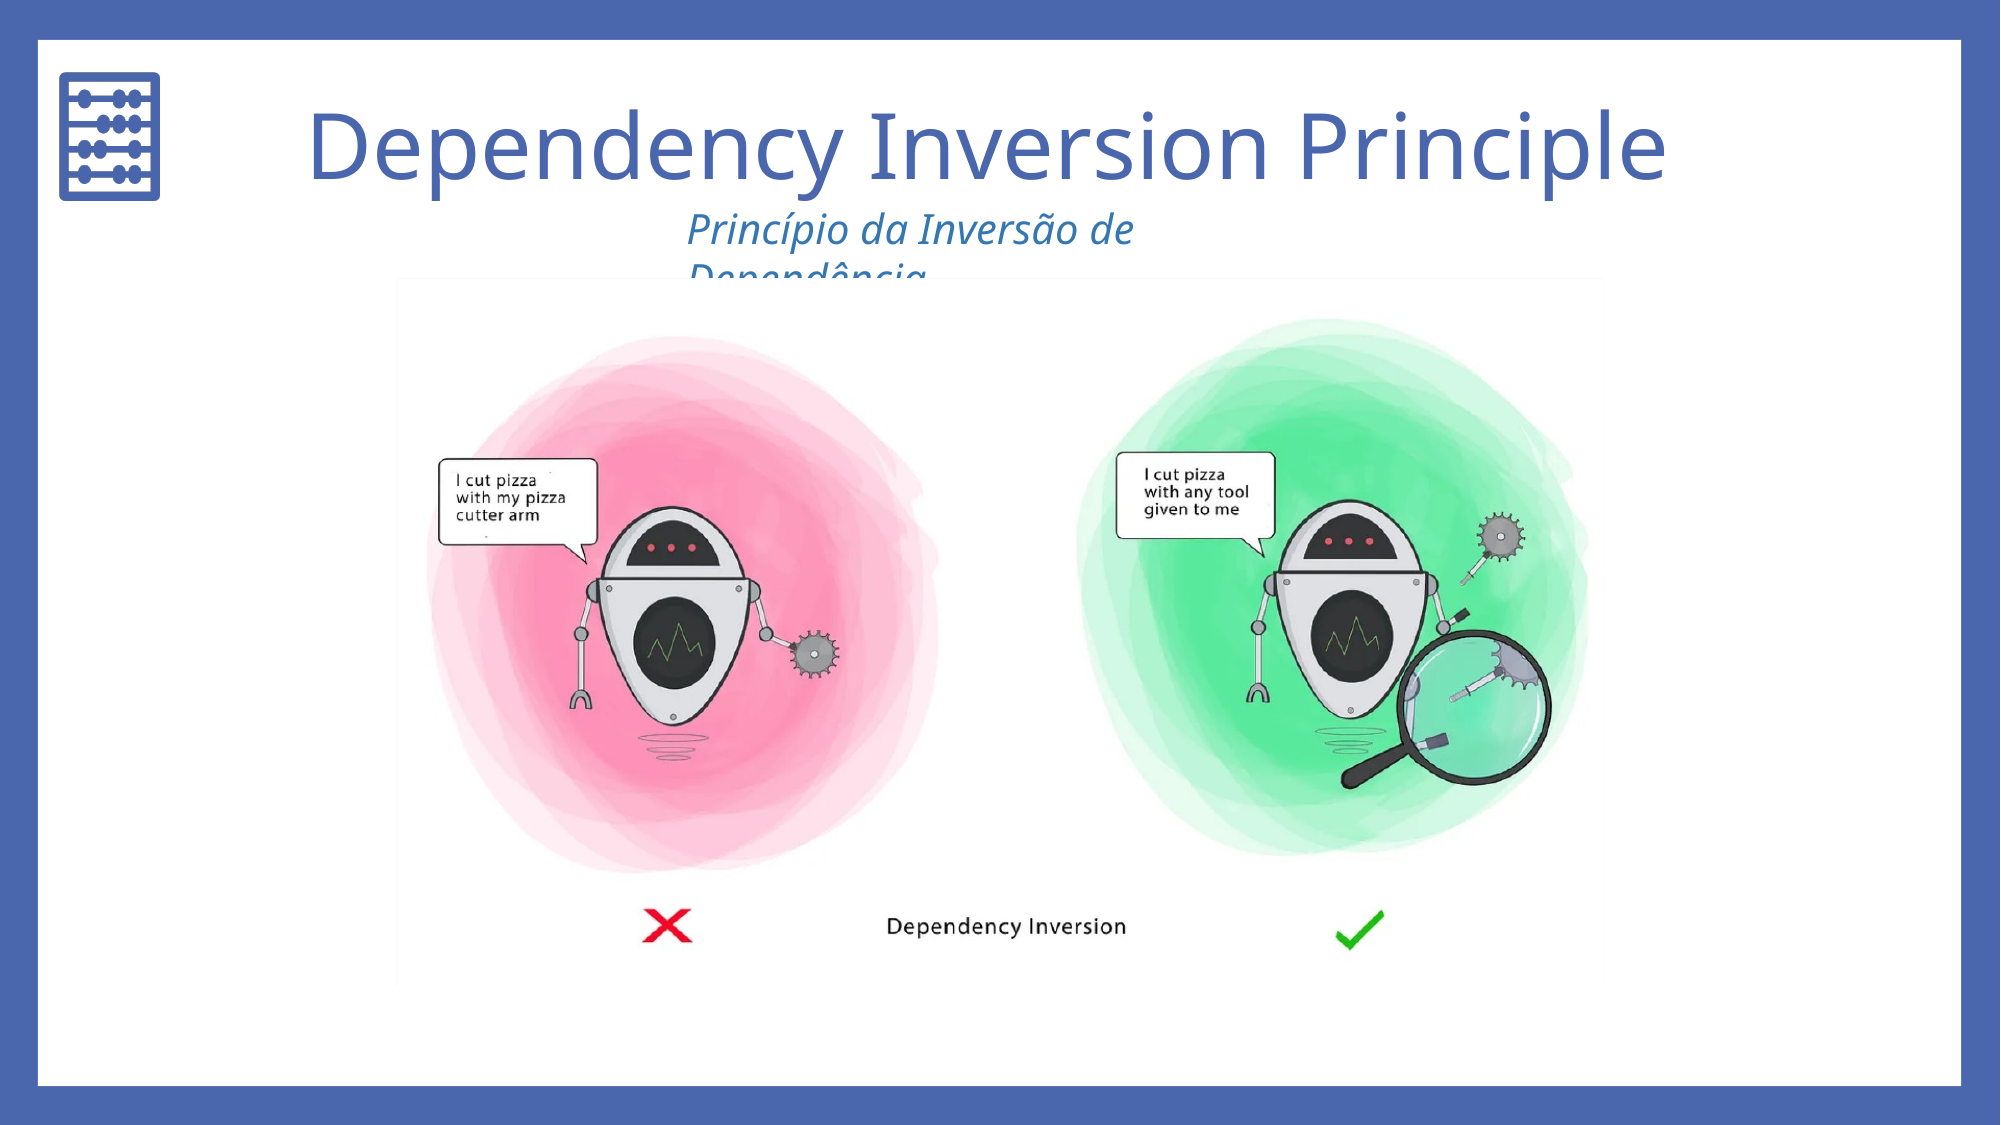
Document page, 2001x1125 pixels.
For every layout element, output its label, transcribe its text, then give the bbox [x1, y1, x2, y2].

picture [34, 60, 185, 212]
title Dependency Inversion Principle [34, 38, 1966, 262]
text_box Princípio da Inversão de Dependência [671, 195, 1369, 276]
picture [396, 278, 1604, 989]
